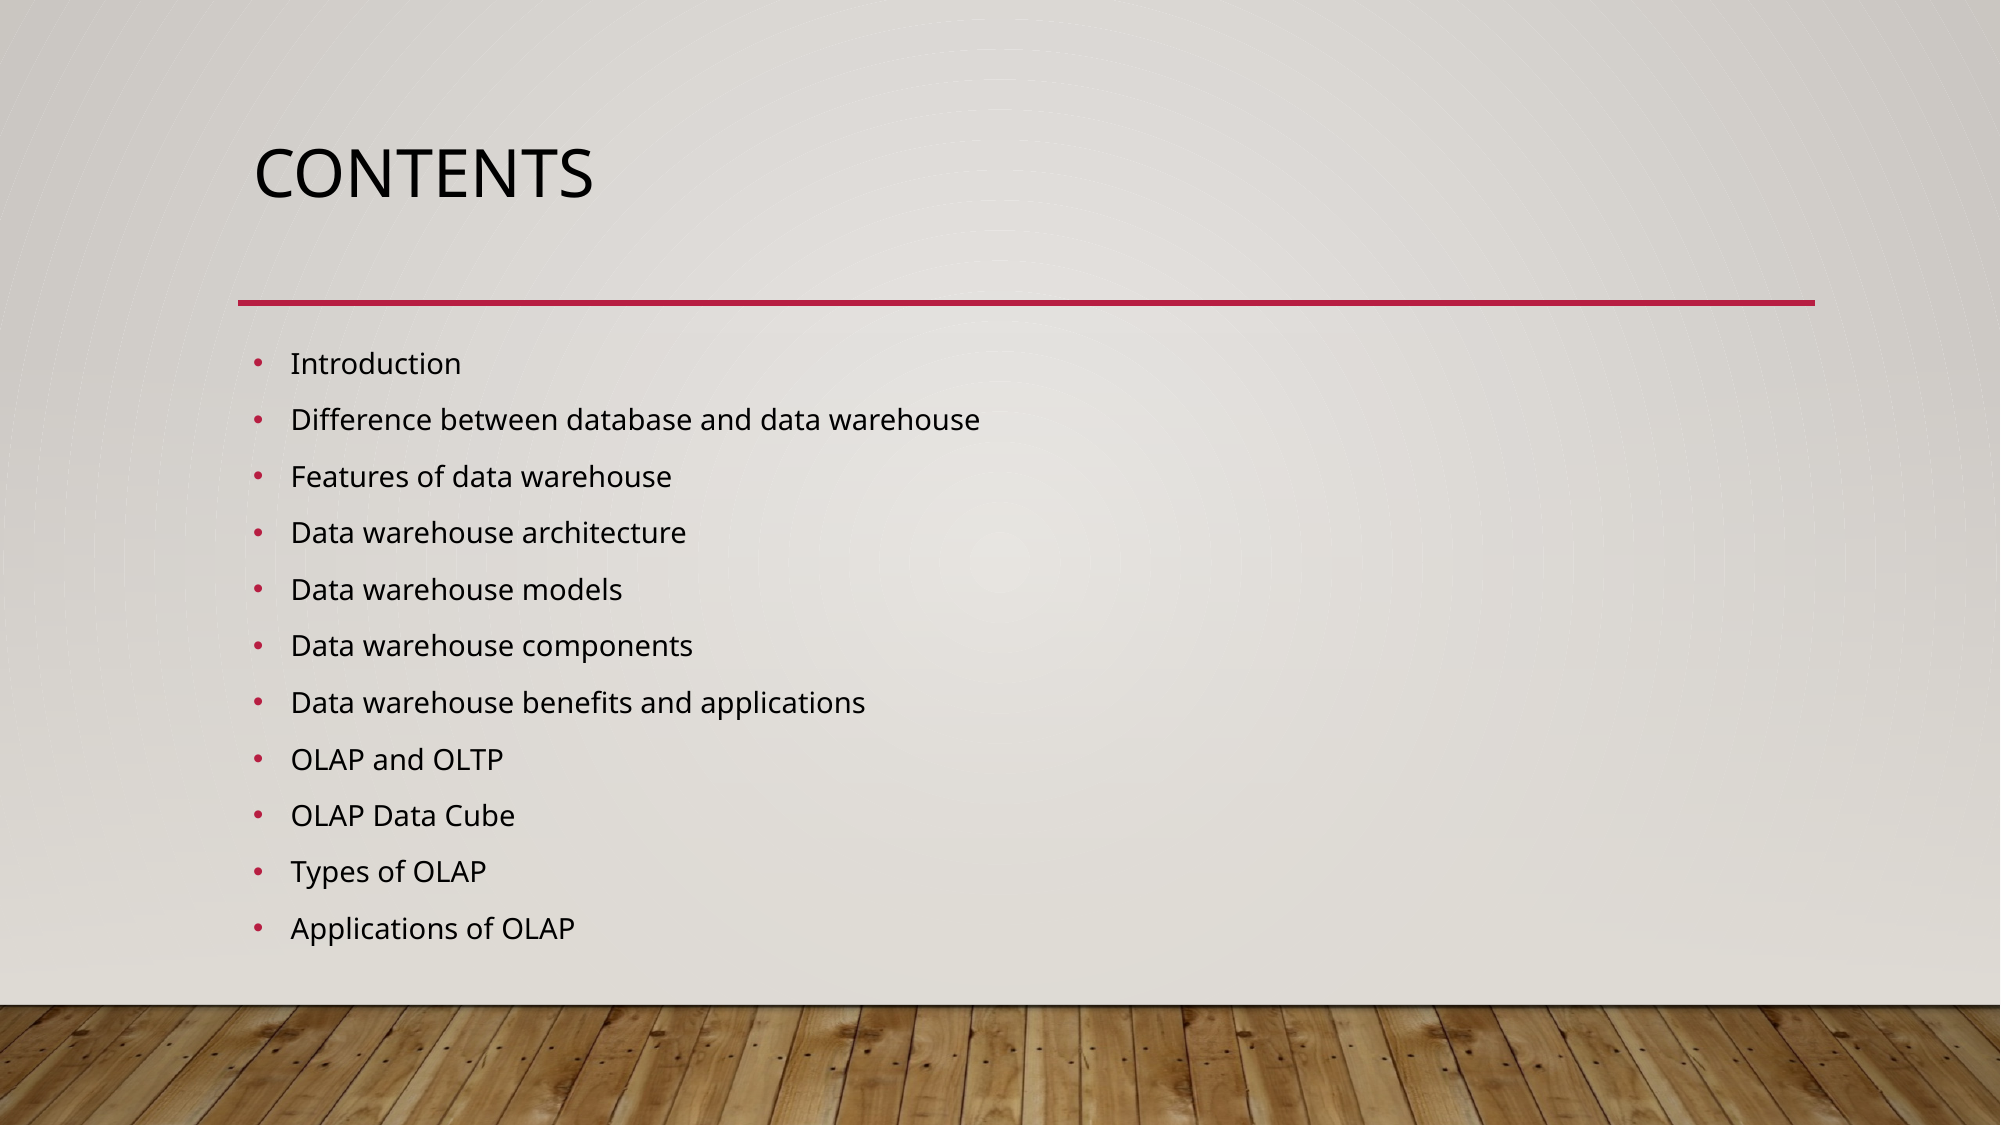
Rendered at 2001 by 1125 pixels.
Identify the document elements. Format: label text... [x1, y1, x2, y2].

title contents [238, 131, 1814, 305]
picture [0, 1005, 2000, 1125]
list Introduction Difference between database and data warehouse Features of data warehouse Data warehouse architecture Data warehouse models Data warehouse components Data warehouse benefits and applications OLAP and OLTP OLAP Data Cube Types of OLAP Applications of OLAP [238, 330, 1814, 959]
